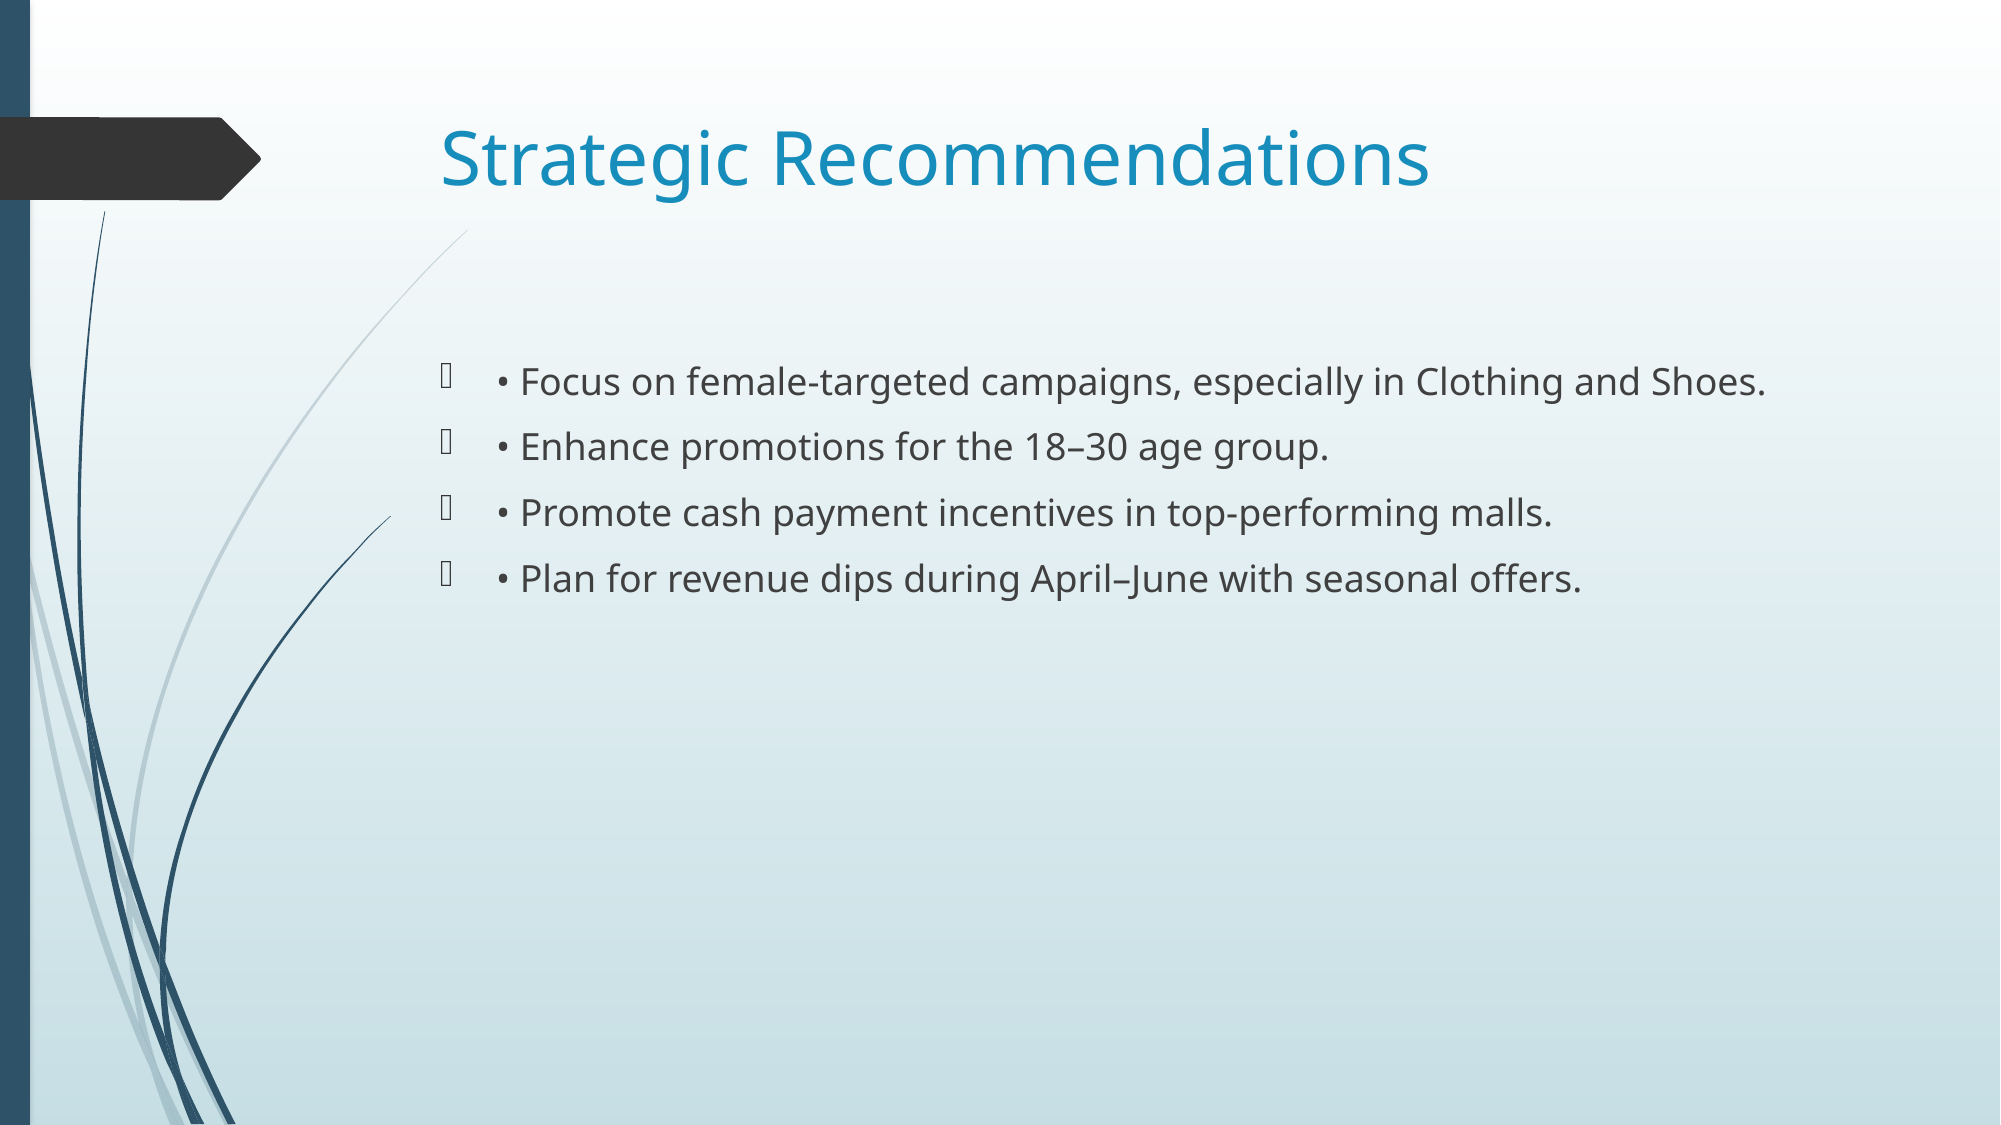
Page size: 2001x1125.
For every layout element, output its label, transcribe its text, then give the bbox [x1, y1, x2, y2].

list • Focus on female-targeted campaigns, especially in Clothing and Shoes. • Enhance promotions for the 18–30 age group. • Promote cash payment incentives in top-performing malls. • Plan for revenue dips during April–June with seasonal offers. [424, 350, 1888, 970]
title Strategic Recommendations [425, 102, 1888, 313]
